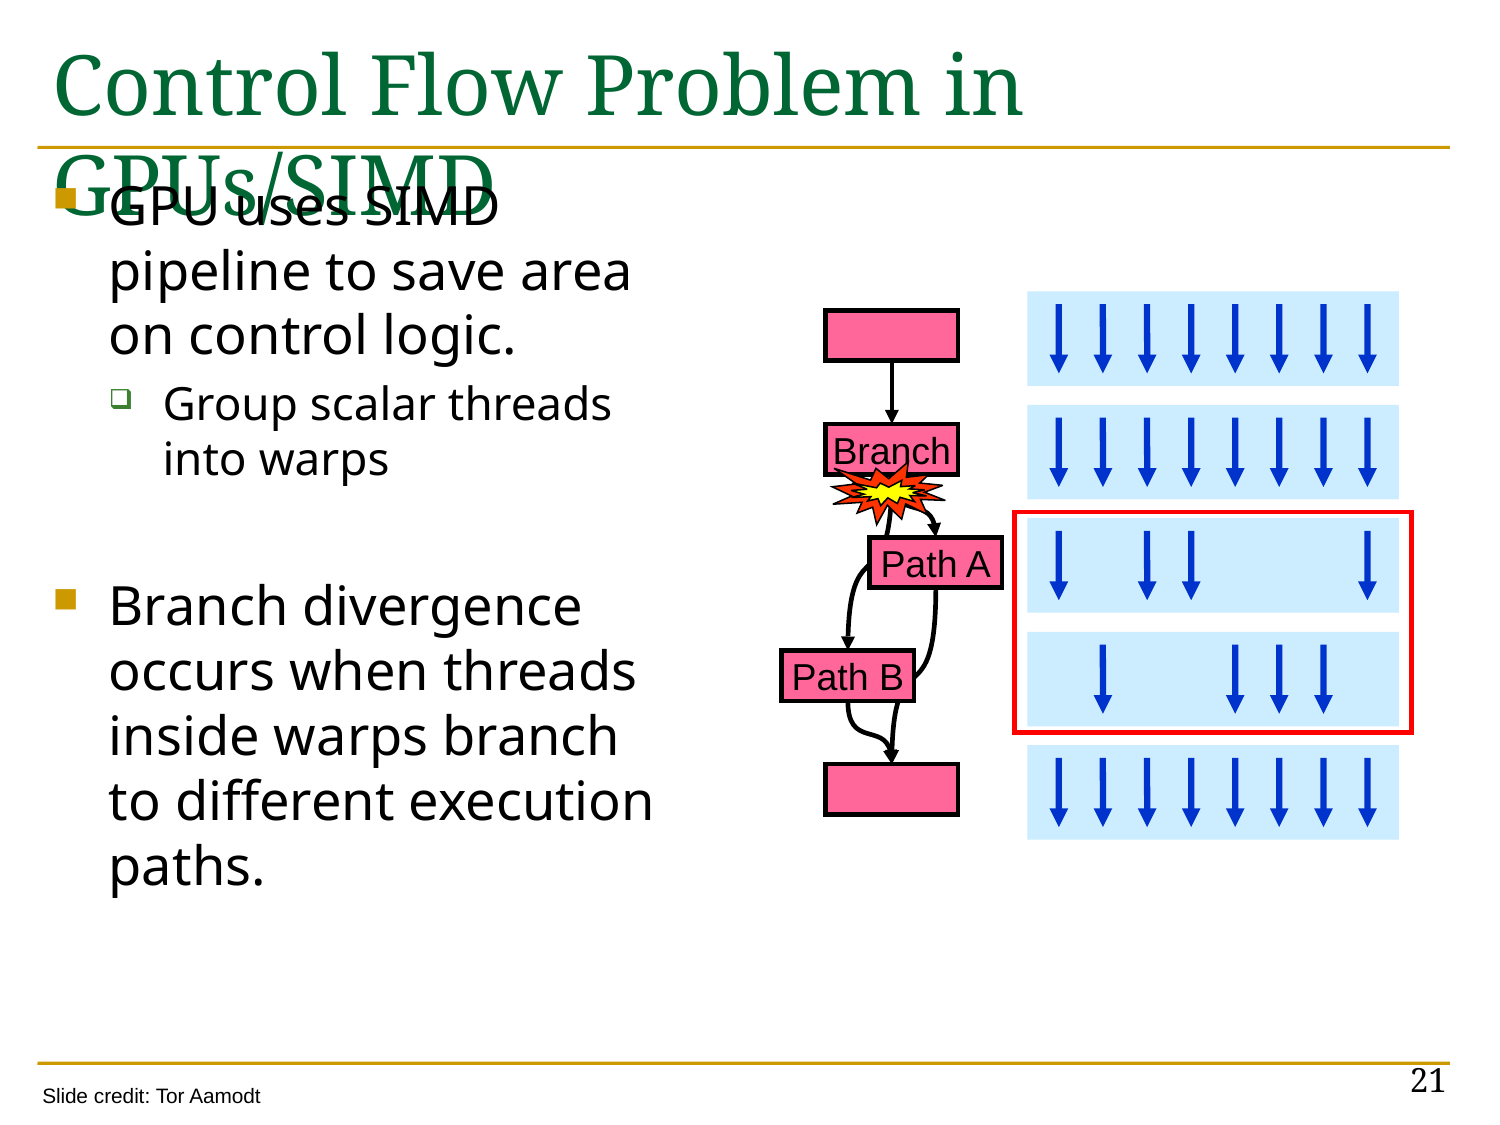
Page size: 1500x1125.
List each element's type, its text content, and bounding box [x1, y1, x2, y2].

text_box [1014, 512, 1412, 733]
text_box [1027, 517, 1400, 613]
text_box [1027, 404, 1400, 500]
list GPU uses SIMD pipeline to save area on control logic. Group scalar threads into warps Branch divergence occurs when threads inside warps branch to different execution paths. [37, 163, 688, 1016]
title Control Flow Problem in GPUs/SIMD [37, 24, 1450, 200]
slide_number 21 [1111, 1036, 1462, 1112]
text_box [1027, 291, 1400, 387]
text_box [1027, 744, 1400, 840]
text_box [1027, 631, 1400, 727]
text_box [781, 310, 1003, 815]
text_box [831, 461, 946, 525]
text_box Slide credit: Tor Aamodt [27, 1074, 276, 1115]
